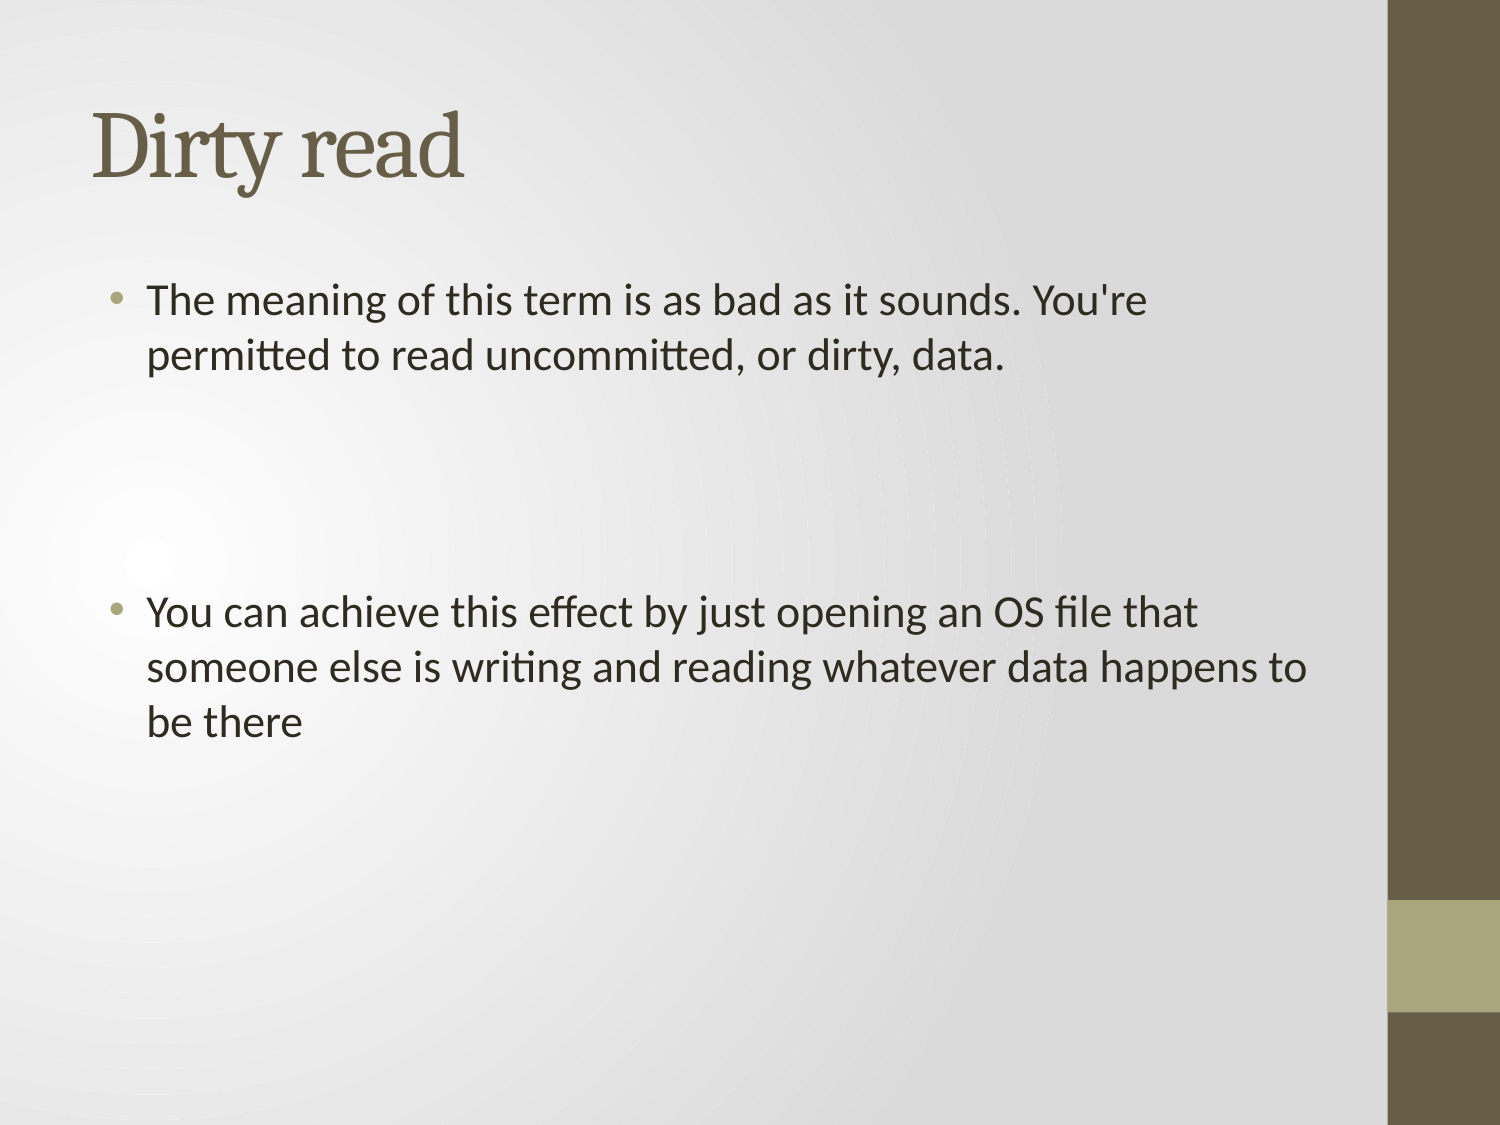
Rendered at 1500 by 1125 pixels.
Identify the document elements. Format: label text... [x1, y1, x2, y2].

title Dirty read [75, 45, 1325, 233]
list The meaning of this term is as bad as it sounds. You're permitted to read uncommitted, or dirty, data. You can achieve this effect by just opening an OS file that someone else is writing and reading whatever data happens to be there [75, 262, 1325, 1050]
